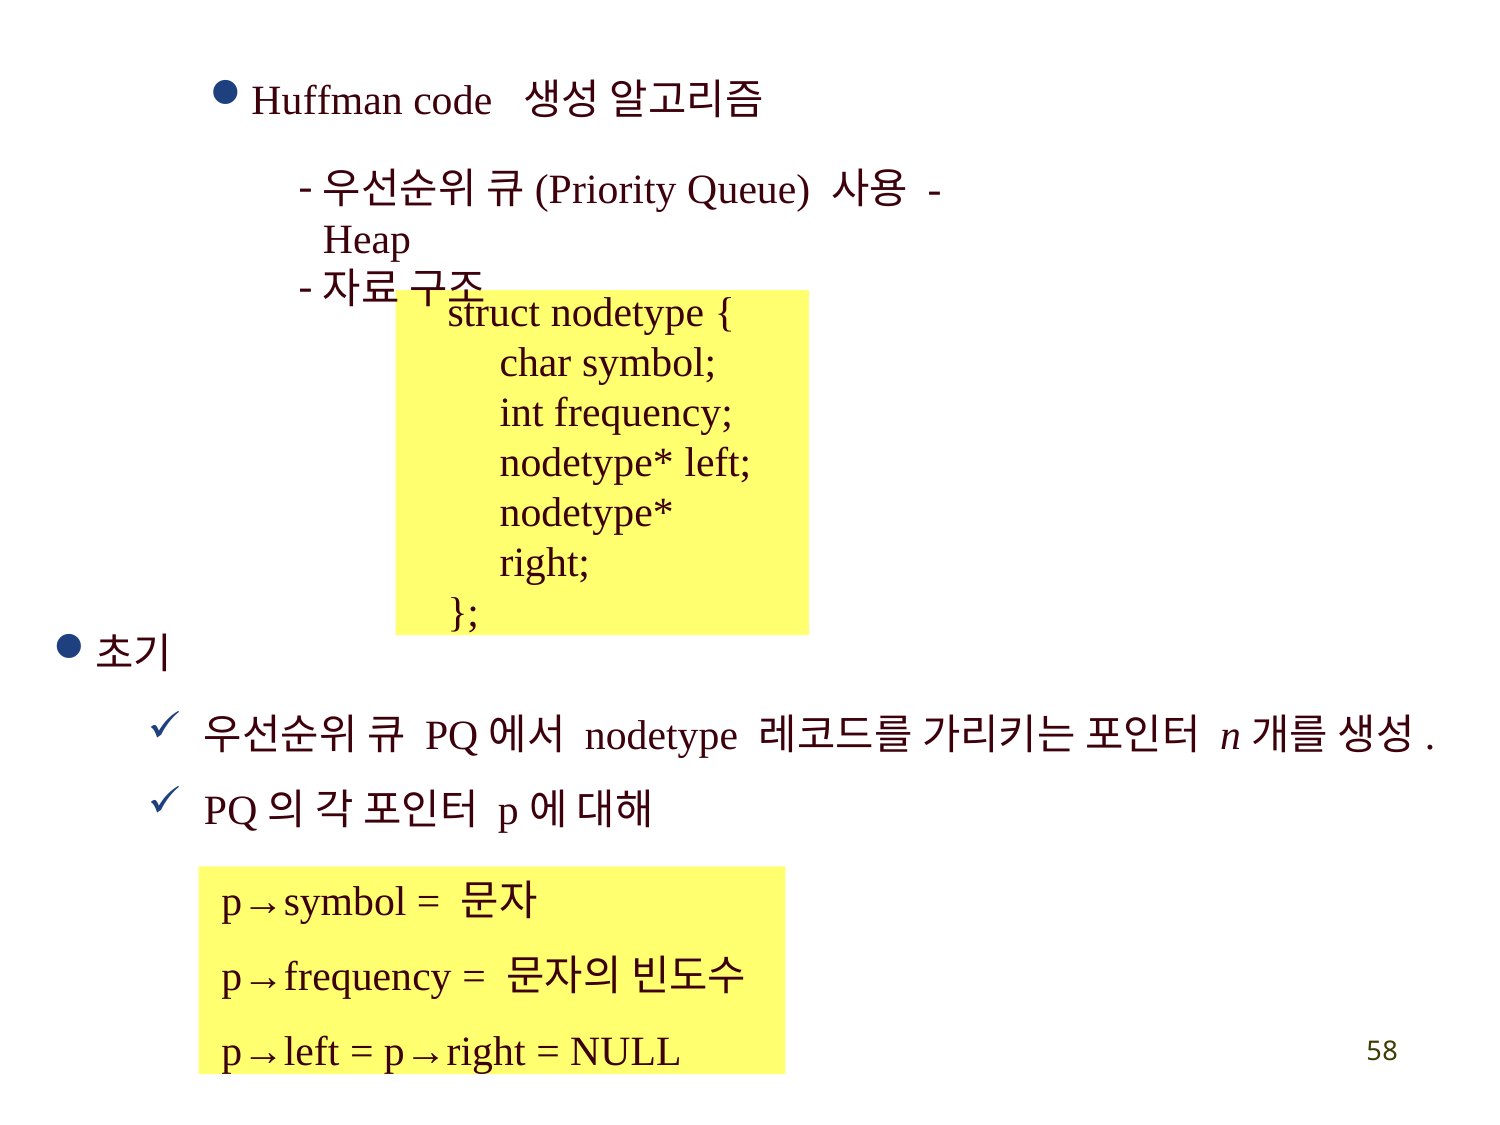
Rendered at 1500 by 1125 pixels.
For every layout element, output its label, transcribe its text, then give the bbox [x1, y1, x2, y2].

text_box 58 [1364, 1031, 1400, 1067]
text_box p→symbol = 문자 p→frequency = 문자의 빈도수 p→left = p→right = NULL [198, 866, 786, 1075]
text_box struct nodetype { char symbol; int frequency; nodetype* left; nodetype* right; }; [395, 312, 809, 624]
text_box Huffman code 생성 알고리즘 우선순위 큐(Priority Queue) 사용 - Heap 자료 구조 [207, 70, 1034, 312]
text_box 초기 우선순위 큐 PQ에서 nodetype 레코드를 가리키는 포인터 n개를 생성. PQ의 각 포인터 p에 대해 [51, 624, 1444, 834]
